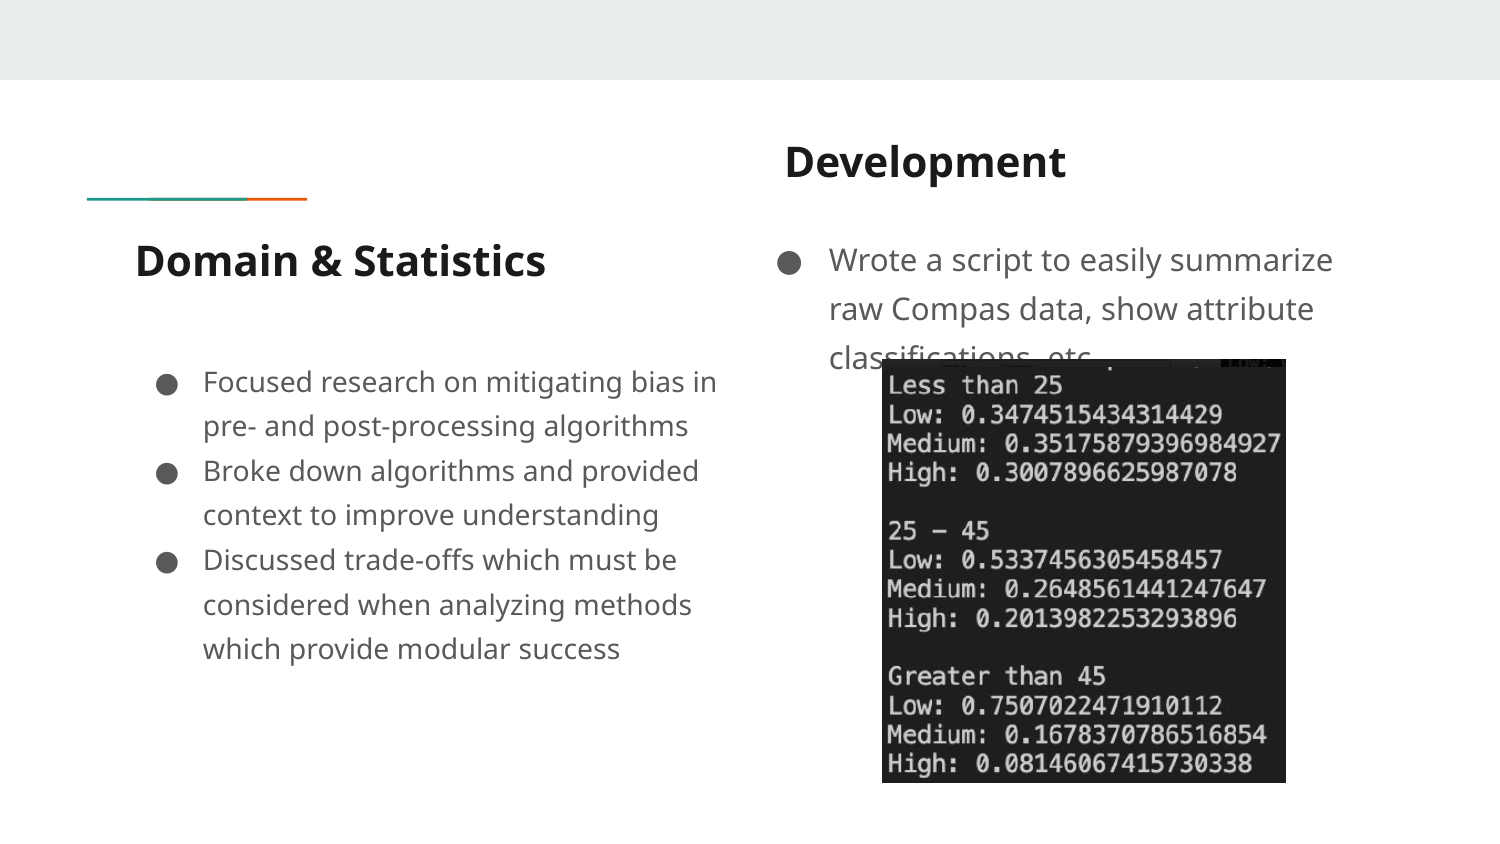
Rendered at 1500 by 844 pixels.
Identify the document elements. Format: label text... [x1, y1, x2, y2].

picture [882, 359, 1287, 783]
list Wrote a script to easily summarize raw Compas data, show attribute classifications, etc [738, 216, 1358, 588]
title Development [769, 116, 1400, 205]
list Focused research on mitigating bias in pre- and post-processing algorithms Broke down algorithms and provided context to improve understanding Discussed trade-offs which must be considered when analyzing methods which provide modular success [119, 341, 739, 712]
title Domain & Statistics [119, 216, 738, 305]
